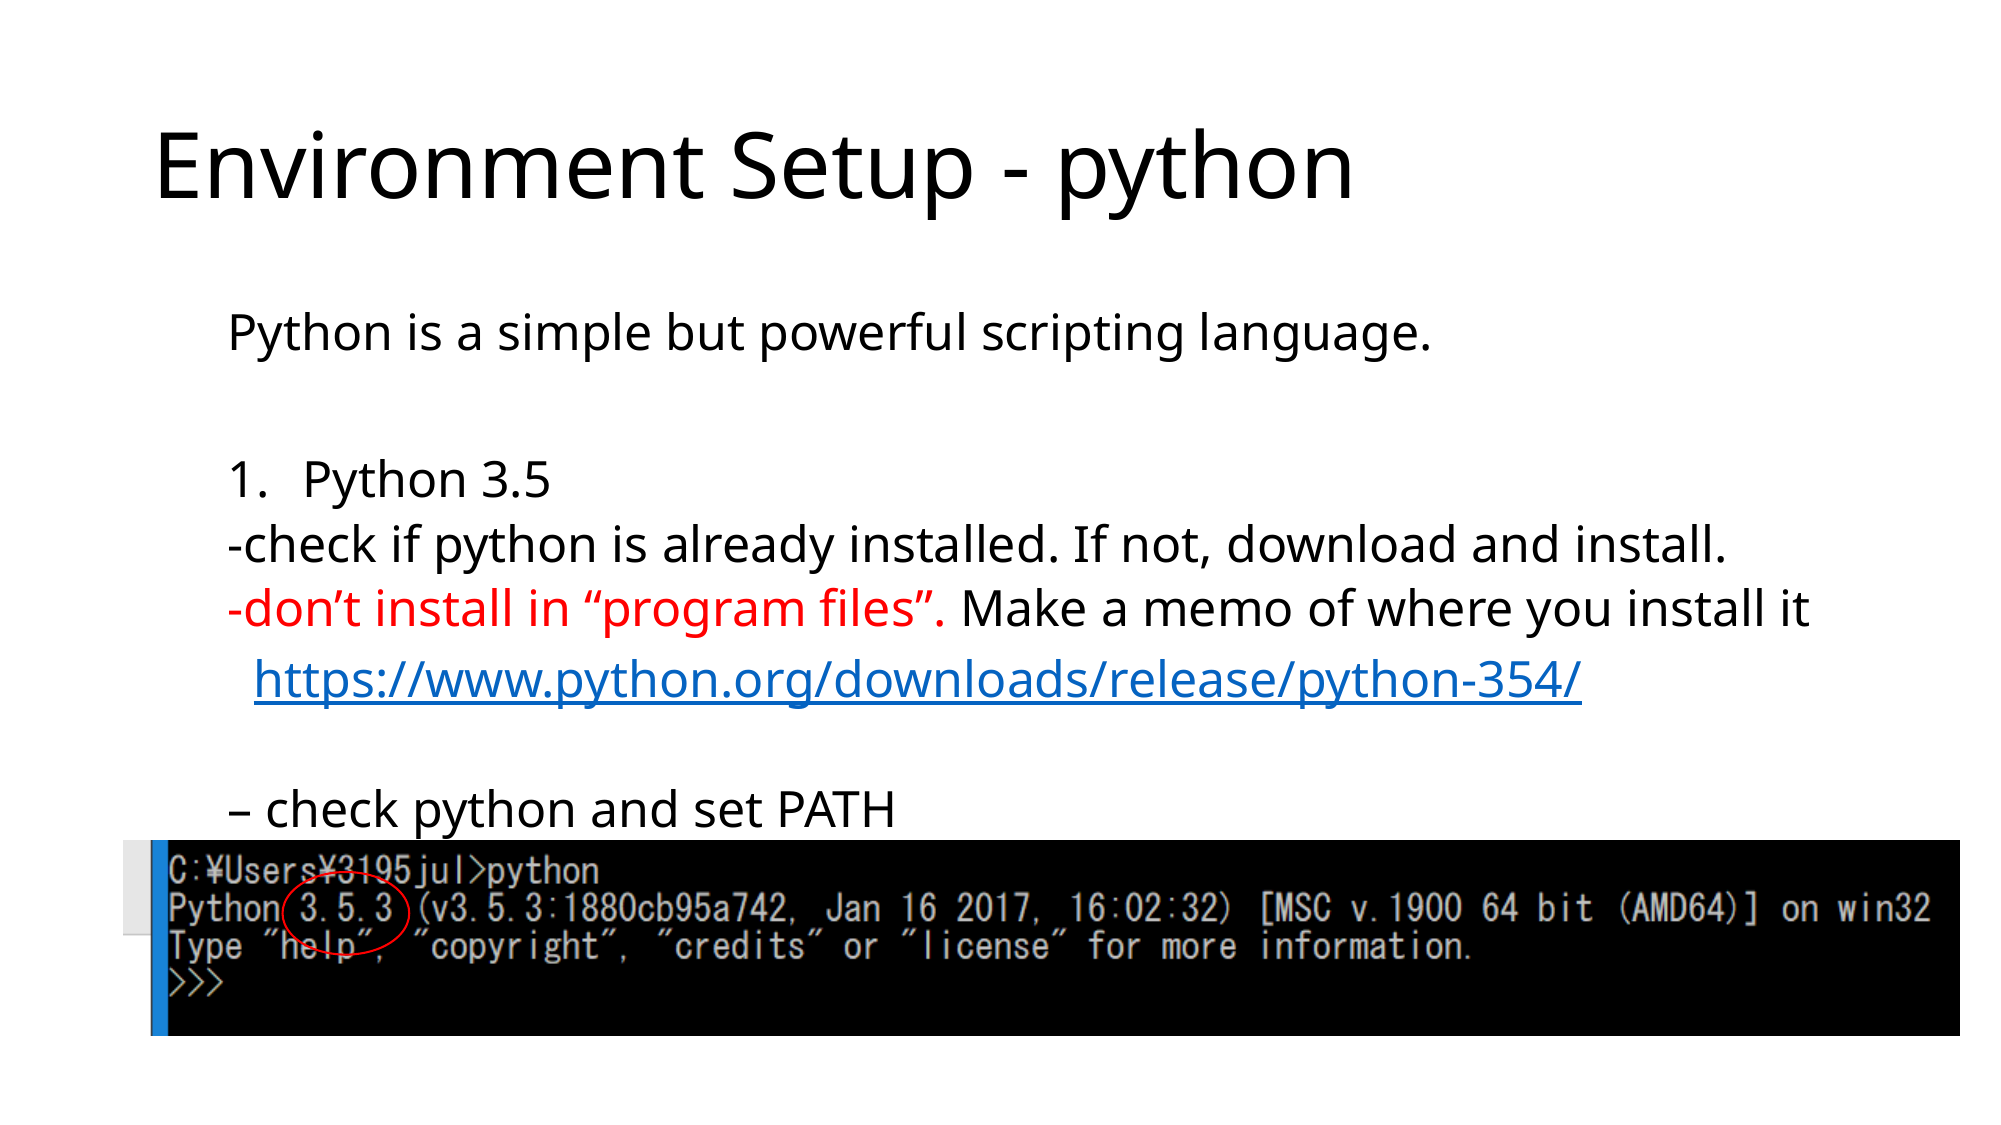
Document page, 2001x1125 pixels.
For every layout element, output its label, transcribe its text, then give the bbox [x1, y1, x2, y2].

picture [123, 840, 1960, 1036]
list Python is a simple but powerful scripting language. Python 3.5 -check if python is already installed. If not, download and install. -don’t install in “program files”. Make a memo of where you install it https://www.python.org/downloads/release/python-354/ – check python and set PATH [137, 299, 1888, 840]
title Environment Setup - python [137, 59, 1863, 278]
